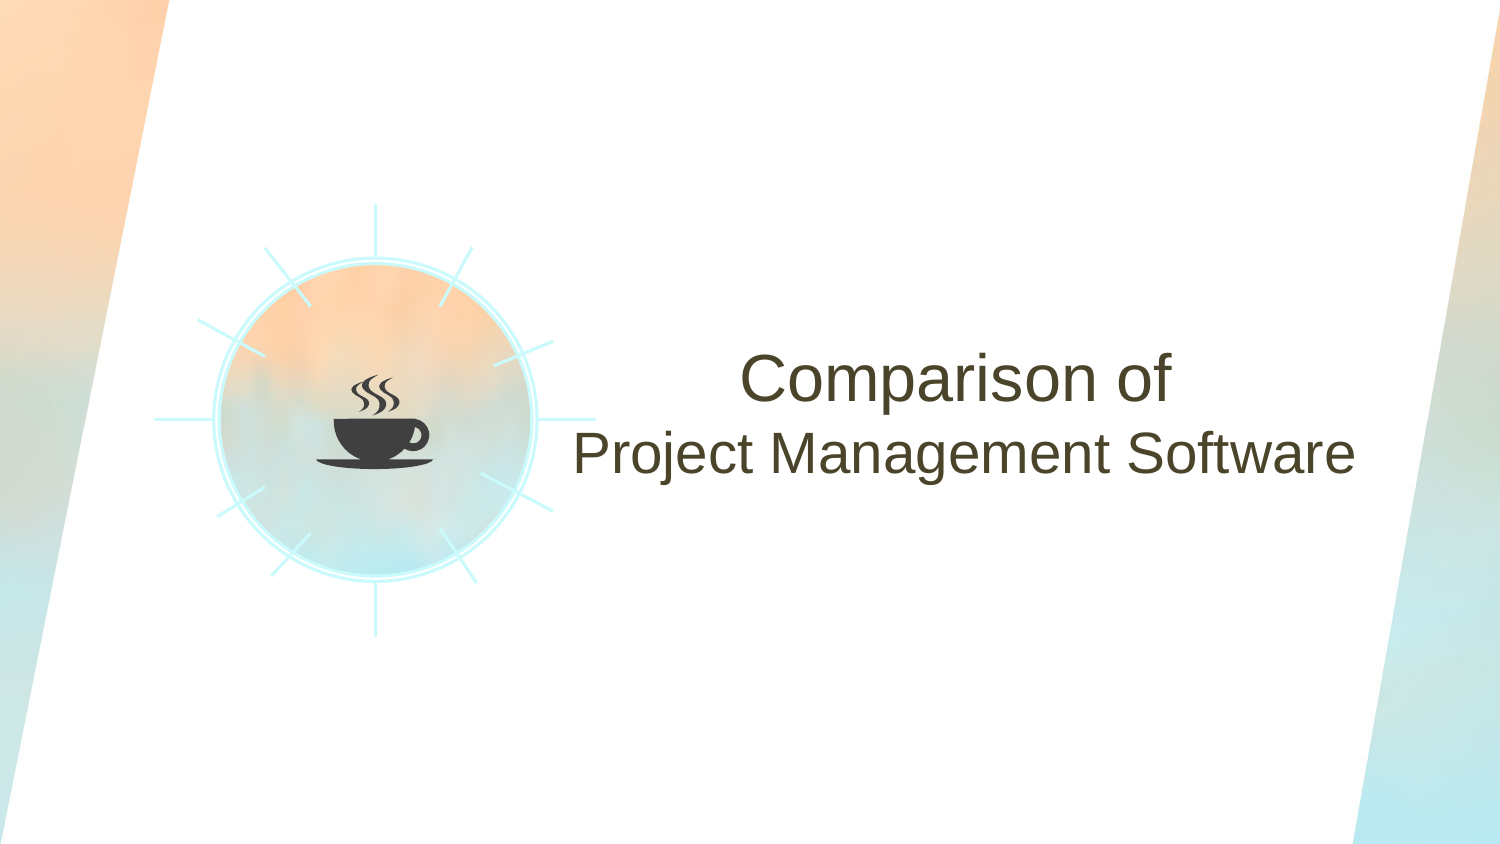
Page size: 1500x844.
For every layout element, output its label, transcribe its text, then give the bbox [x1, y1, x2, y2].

text_box Comparison of Project Management Software [557, 327, 1373, 493]
text_box [314, 372, 436, 472]
picture [0, 0, 1500, 844]
